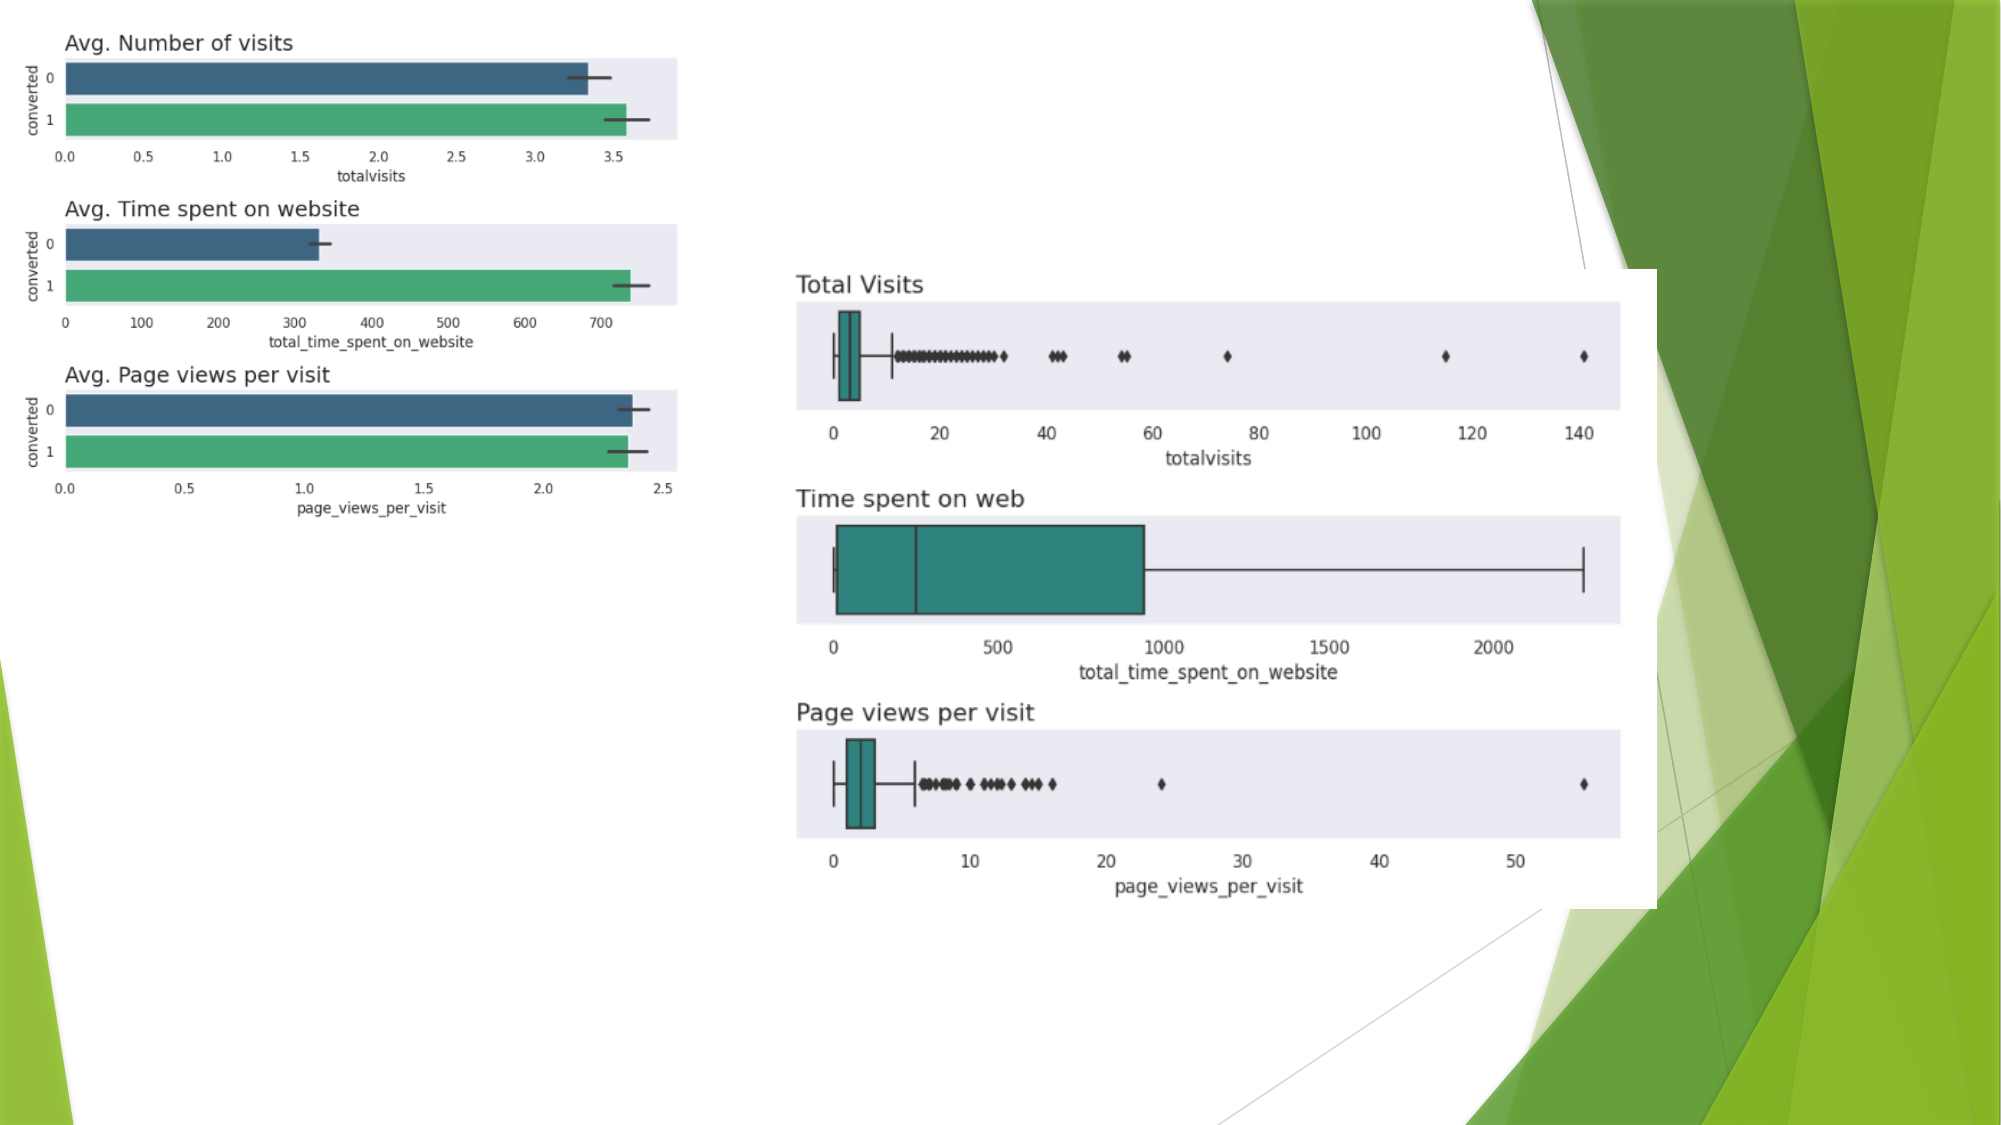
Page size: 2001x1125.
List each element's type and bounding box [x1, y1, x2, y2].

picture [771, 269, 1657, 910]
picture [0, 18, 707, 523]
